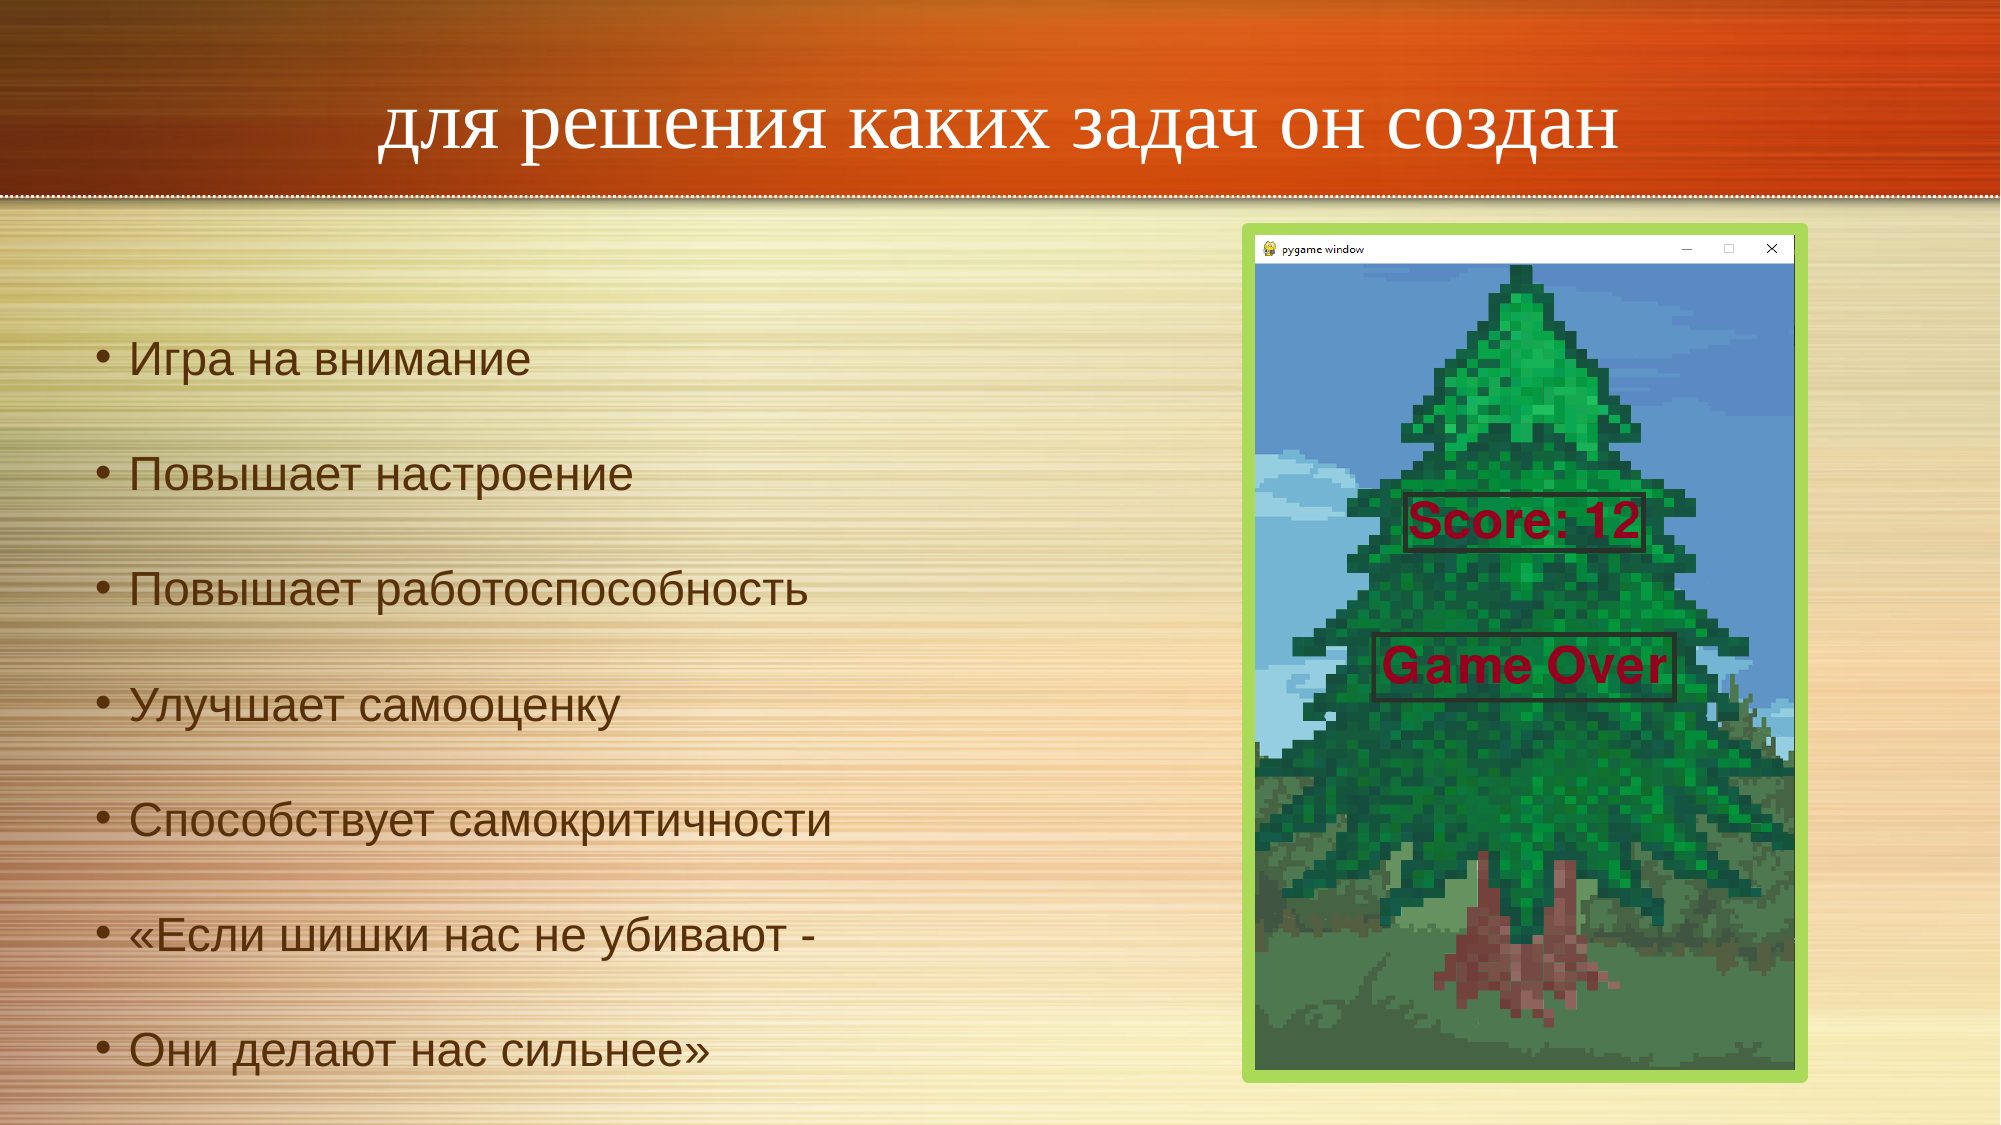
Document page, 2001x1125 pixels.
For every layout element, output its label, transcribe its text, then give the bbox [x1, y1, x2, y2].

text_box для решения каких задач он создан [99, 30, 1900, 173]
text_box Игра на внимание Повышает настроение Повышает работоспособность Улучшает самооценку Способствует самокритичности «Если шишки нас не убивают - Они делают нас сильнее» [80, 262, 988, 1086]
picture [0, 0, 2001, 1125]
